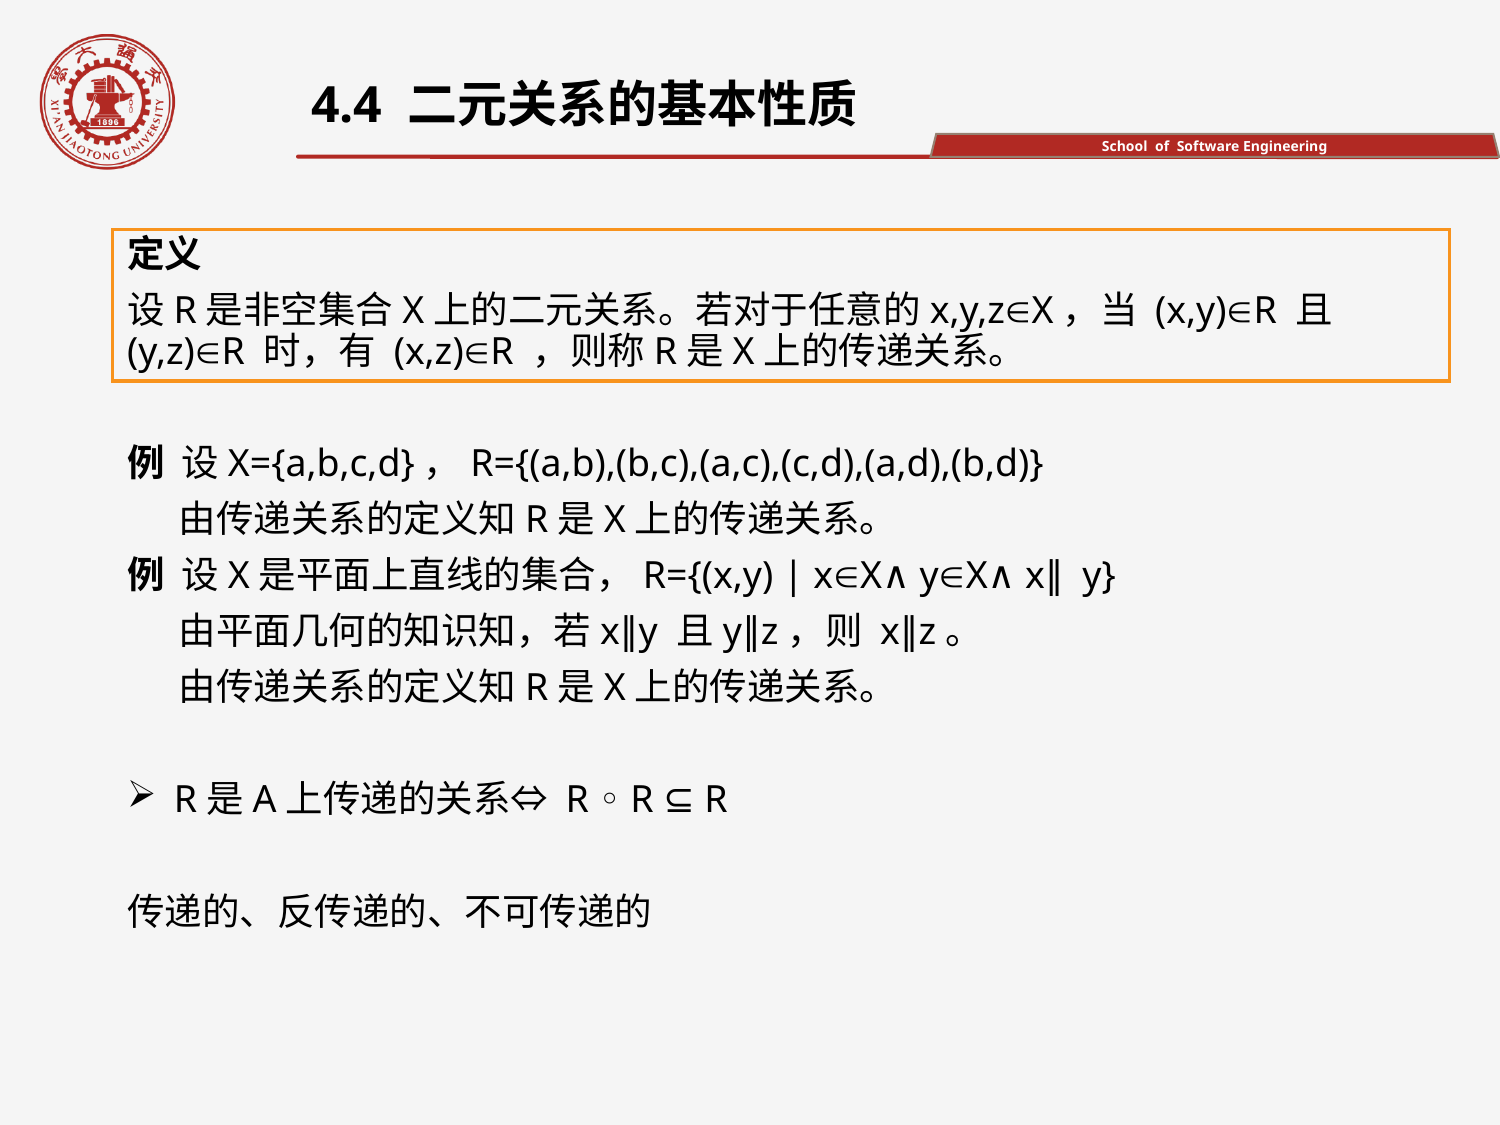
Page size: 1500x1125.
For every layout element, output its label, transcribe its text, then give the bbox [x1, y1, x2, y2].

text_box [111, 228, 1451, 382]
picture [39, 34, 185, 175]
list 定义 设R是非空集合X上的二元关系。若对于任意的x,y,zX，当 (x,y)R 且 (y,z)R 时，有 (x,z)R ，则称R是X上的传递关系。 例 设X={a,b,c,d}，R={(a,b),(b,c),(a,c),(c,d),(a,d),(b,d)} 由传递关系的定义知R是X上的传递关系。 例 设X是平面上直线的集合，R={(x,y) | xX∧yX∧x∥y} 由平面几何的知识知，若x∥y 且y∥z，则 x∥z。 由传递关系的定义知R是X上的传递关系。 R是A上传递的关系⇔ R ◦ R ⊆ R 传递的、反传递的、不可传递的 [112, 382, 1450, 1010]
list 4.4 二元关系的基本性质 [296, 72, 1041, 157]
